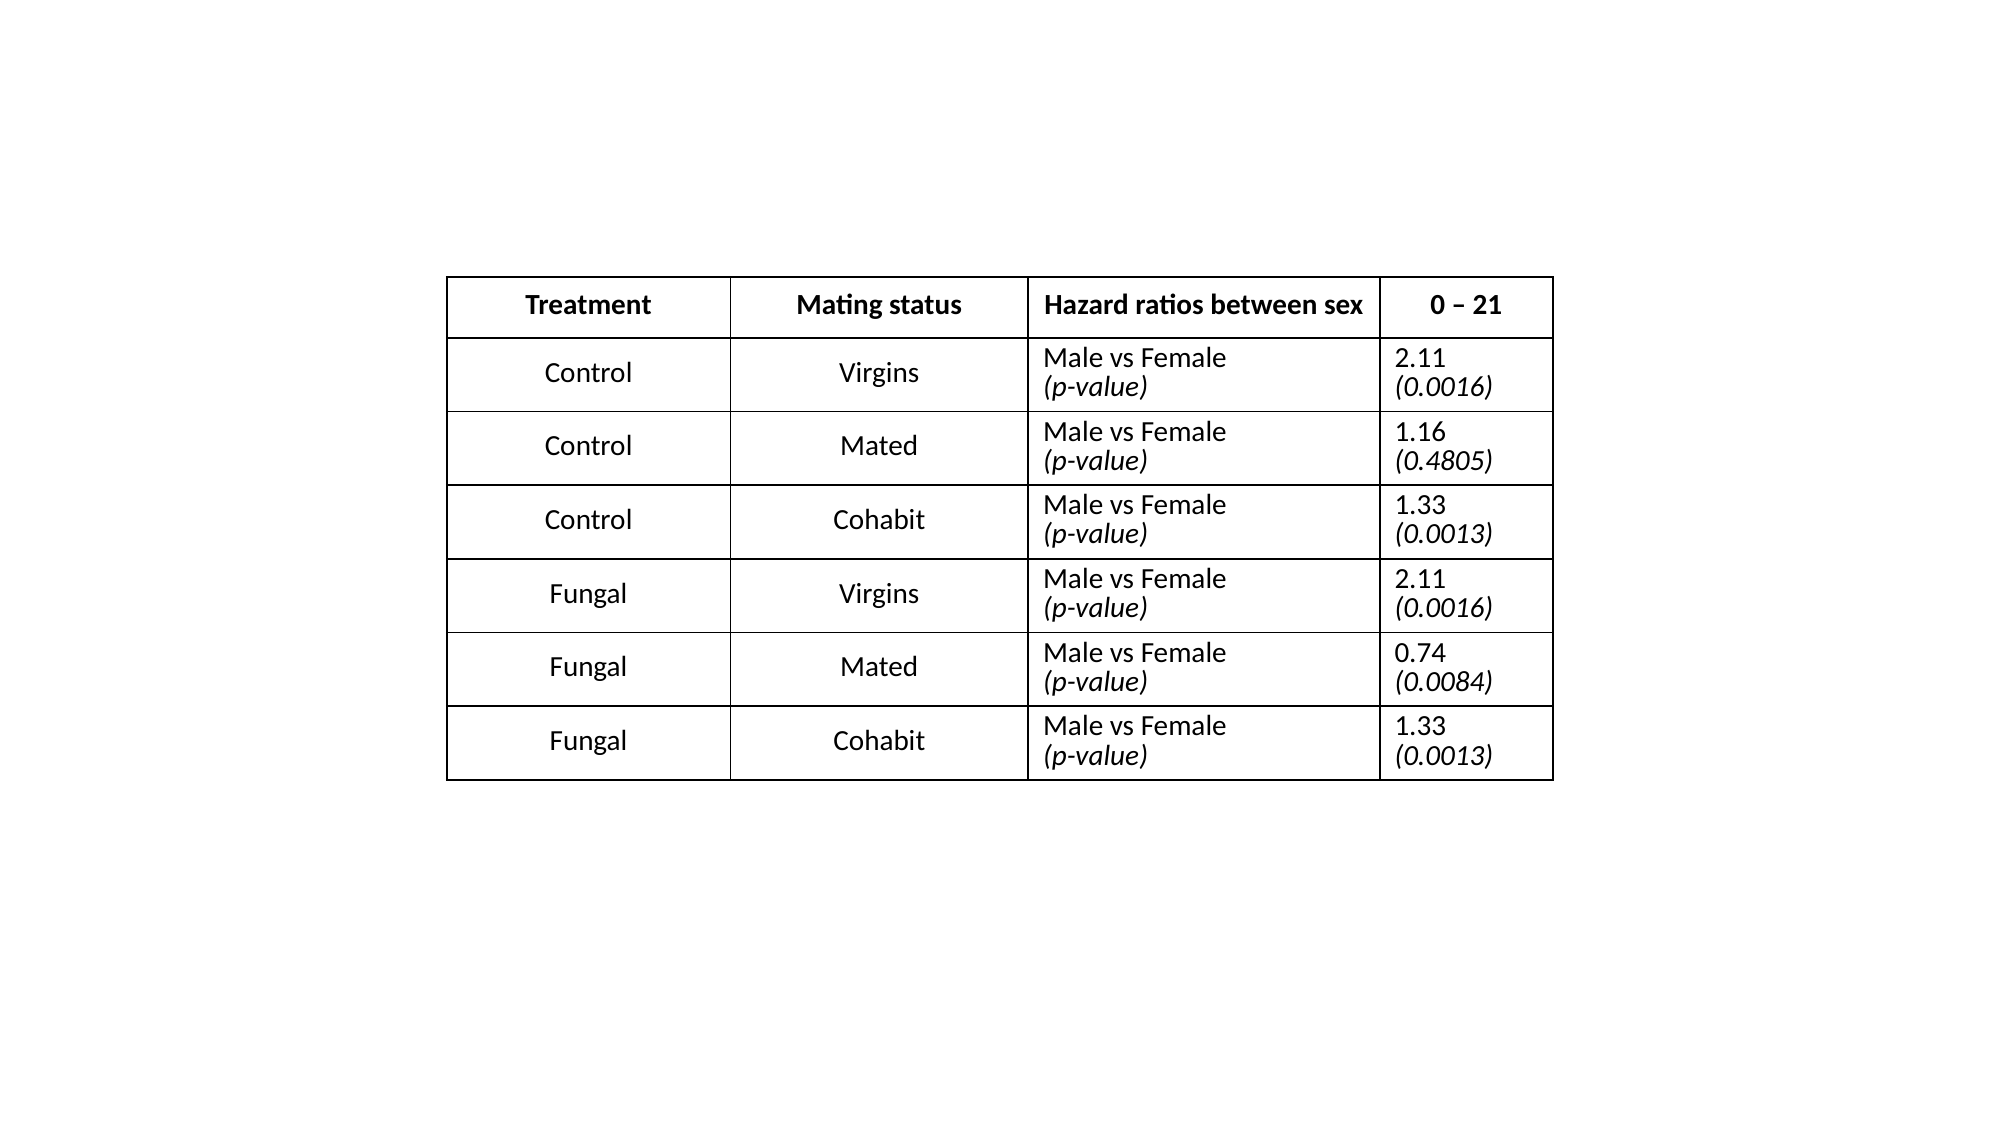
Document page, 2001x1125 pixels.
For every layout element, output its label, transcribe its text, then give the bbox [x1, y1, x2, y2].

table_cell 1.33 (0.0013) [1381, 486, 1552, 558]
table_cell Virgins [731, 339, 1027, 411]
table_cell 1.33 (0.0013) [1381, 707, 1552, 779]
table_cell Male vs Female (p-value) [1029, 486, 1379, 558]
table_cell Cohabit [731, 707, 1027, 779]
table_cell Male vs Female (p-value) [1029, 633, 1379, 705]
table_cell Male vs Female (p-value) [1029, 339, 1379, 411]
table_cell Control [448, 339, 730, 411]
table_cell Virgins [731, 560, 1027, 632]
table_cell Male vs Female (p-value) [1029, 412, 1379, 484]
table_header Treatment [448, 278, 730, 337]
table_cell Mated [731, 412, 1027, 484]
table_header 0 – 21 [1381, 278, 1552, 337]
table_cell Fungal [448, 560, 730, 632]
table_cell Fungal [448, 707, 730, 779]
table_cell 2.11 (0.0016) [1381, 339, 1552, 411]
table_cell Control [448, 412, 730, 484]
table_cell Male vs Female (p-value) [1029, 707, 1379, 779]
table_header Mating status [731, 278, 1027, 337]
table_cell Control [448, 486, 730, 558]
table_cell Cohabit [731, 486, 1027, 558]
table_cell Fungal [448, 633, 730, 705]
table_cell Mated [731, 633, 1027, 705]
table_cell 2.11 (0.0016) [1381, 560, 1552, 632]
table_cell 0.74 (0.0084) [1381, 633, 1552, 705]
table_cell Male vs Female (p-value) [1029, 560, 1379, 632]
table_header Hazard ratios between sex [1029, 278, 1379, 337]
table_cell 1.16 (0.4805) [1381, 412, 1552, 484]
